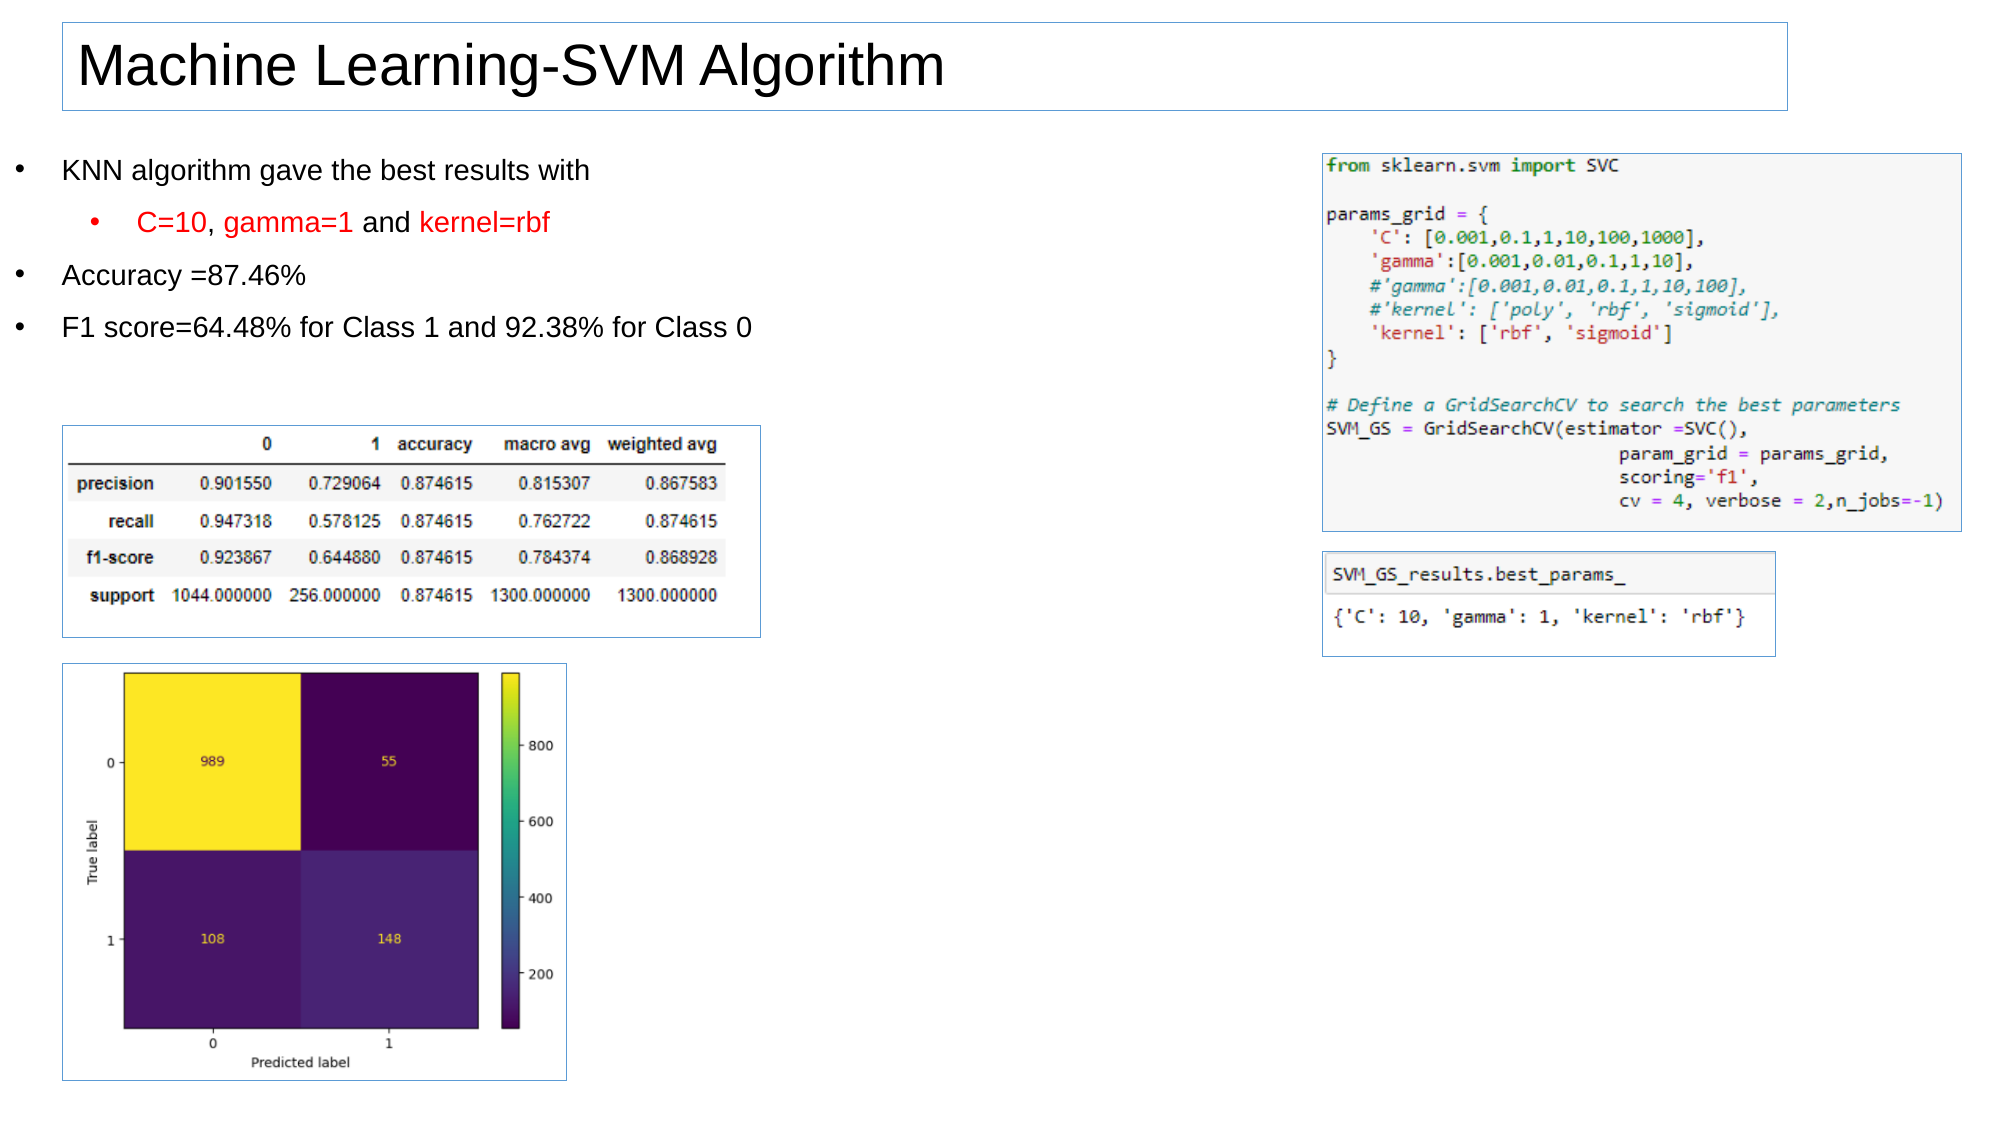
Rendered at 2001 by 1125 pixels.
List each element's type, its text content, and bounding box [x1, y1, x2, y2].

picture [62, 424, 761, 638]
title Machine Learning-SVM Algorithm [62, 22, 1788, 111]
picture [1322, 153, 1962, 532]
picture [62, 663, 567, 1081]
text_box KNN algorithm gave the best results with C=10, gamma=1 and kernel=rbf Accuracy =87.46% F1 score=64.48% for Class 1 and 92.38% for Class 0 [0, 126, 1268, 351]
picture [1322, 551, 1776, 657]
